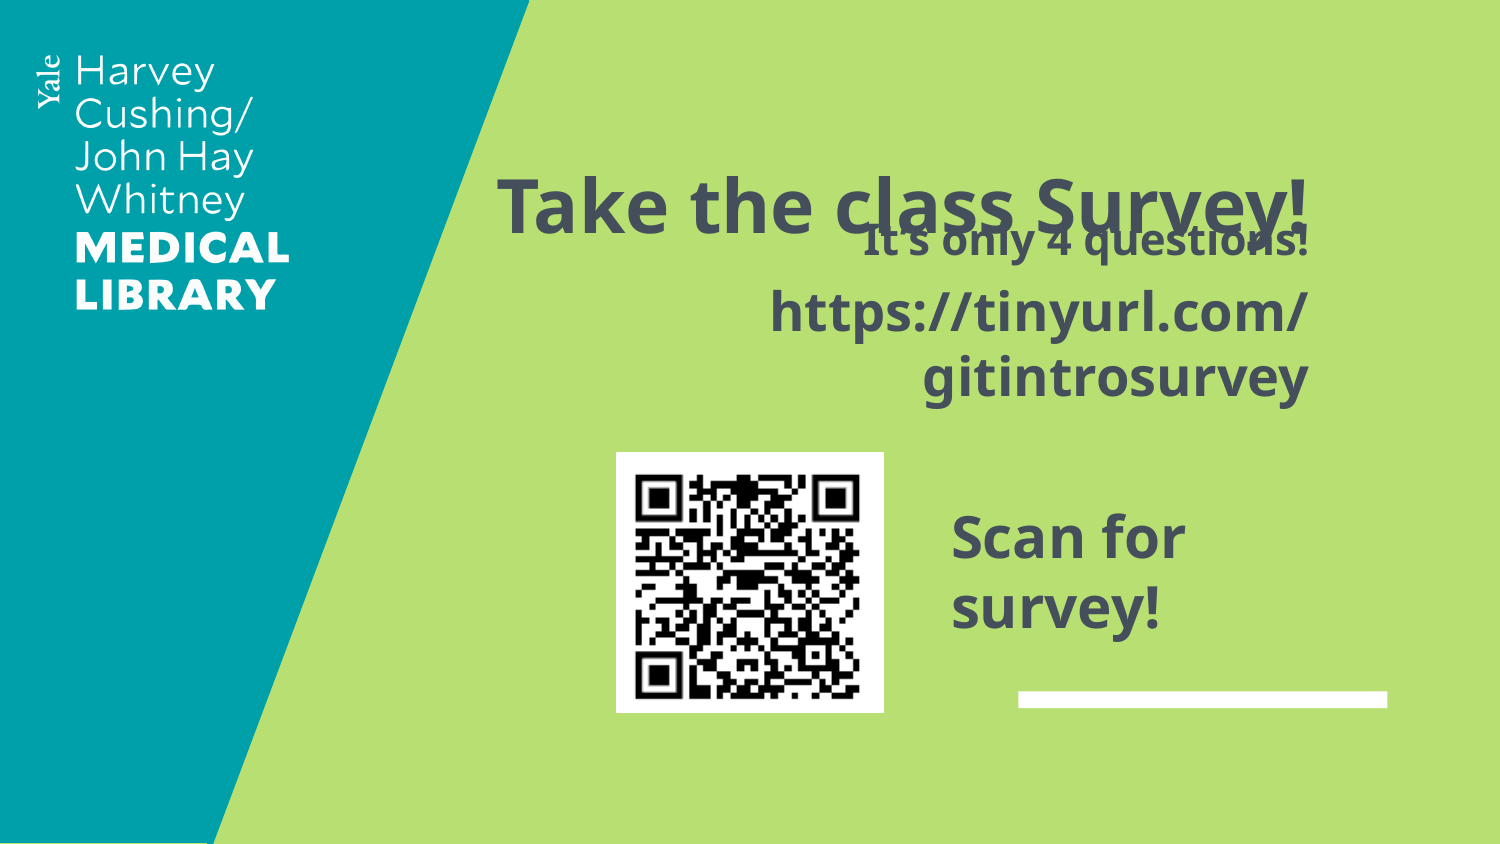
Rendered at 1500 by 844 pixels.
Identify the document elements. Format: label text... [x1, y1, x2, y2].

picture [36, 55, 289, 310]
text_box [0, 712, 313, 786]
picture [615, 451, 885, 713]
title Take the class Survey! [431, 45, 1325, 264]
subtitle It’s only 4 questions! https://tinyurl.com/gitintrosurvey [431, 334, 1325, 422]
text_box Scan for survey! [936, 493, 1362, 648]
